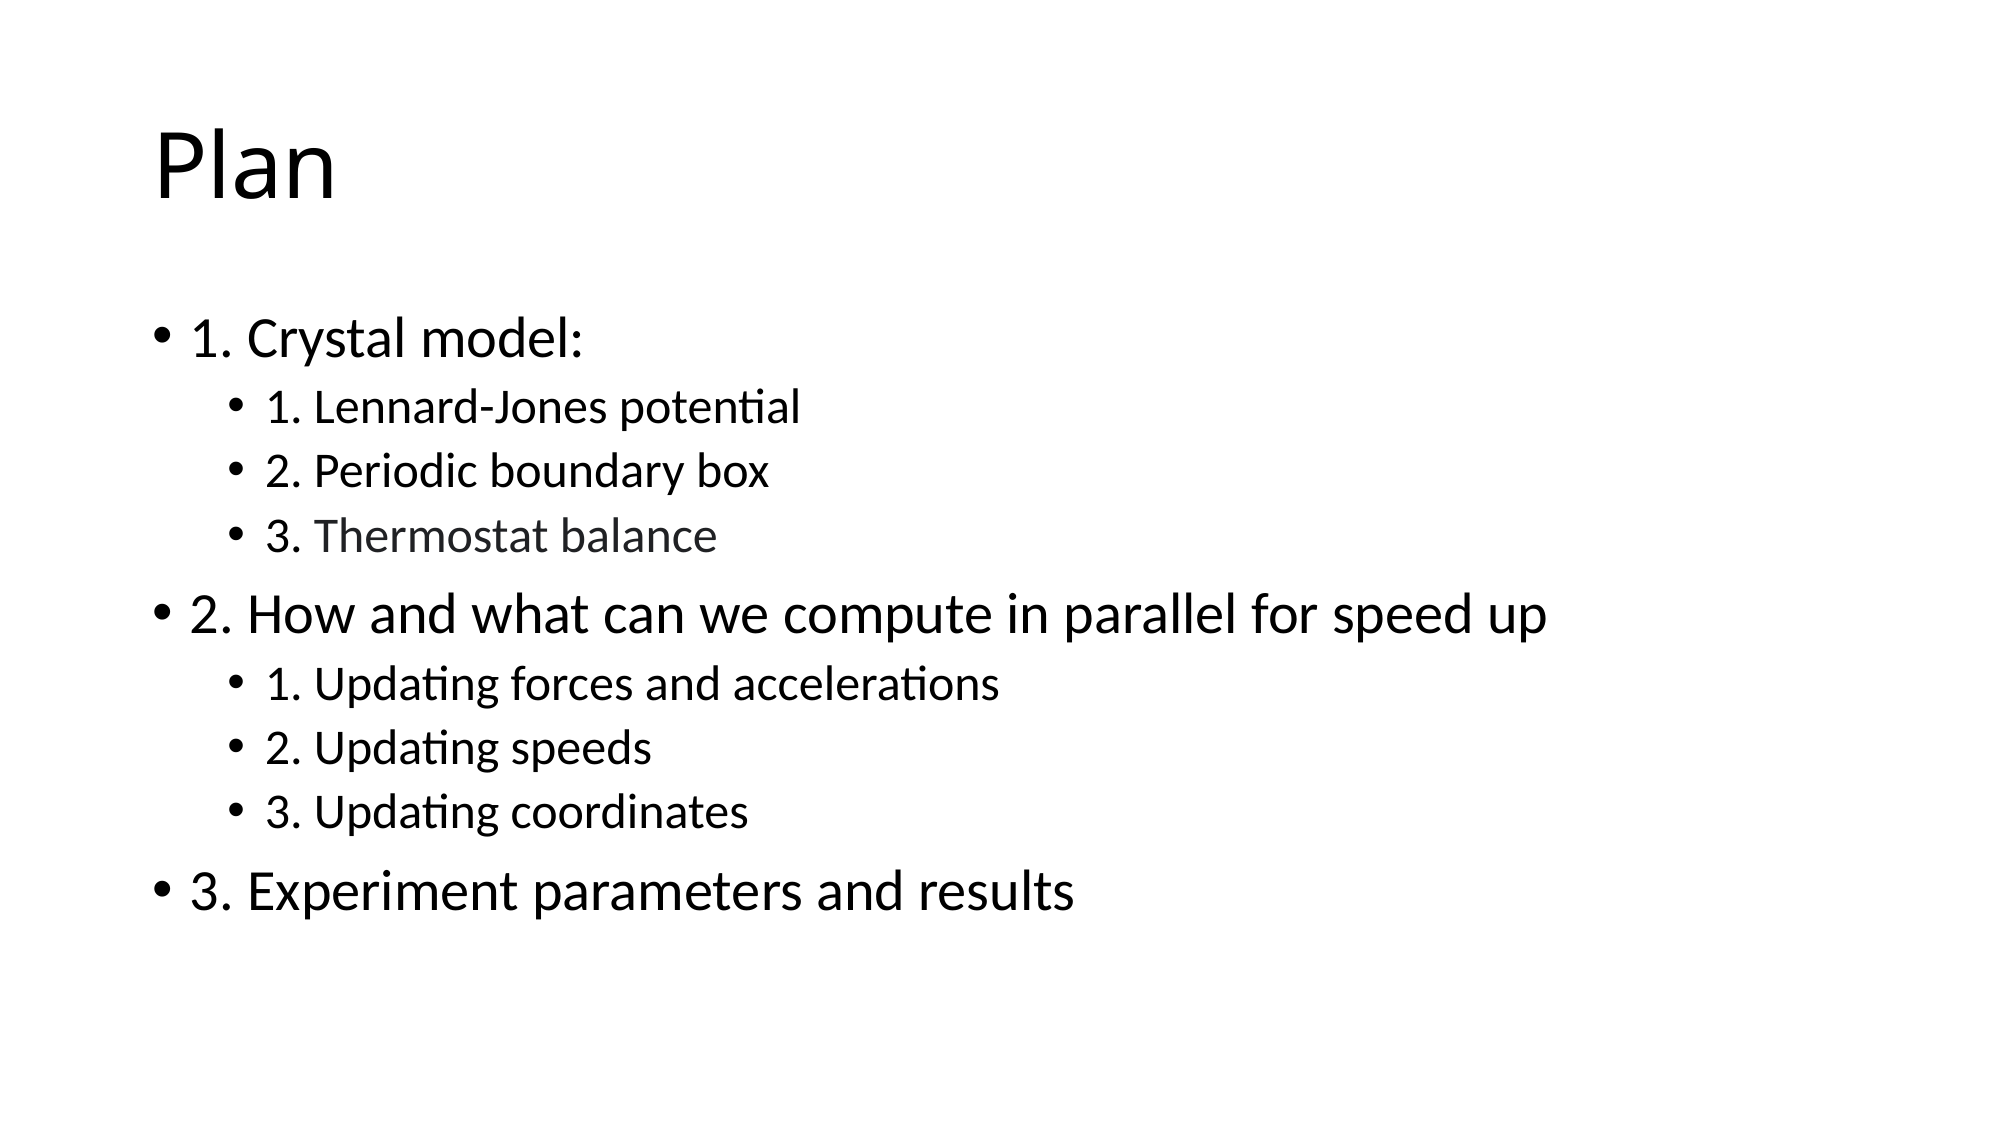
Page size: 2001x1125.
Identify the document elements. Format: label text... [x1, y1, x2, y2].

title Plan [137, 59, 1863, 278]
list 1. Crystal model: 1. Lennard-Jones potential 2. Periodic boundary box 3. Thermostat balance 2. How and what can we compute in parallel for speed up 1. Updating forces and accelerations 2. Updating speeds 3. Updating coordinates 3. Experiment parameters and results [137, 299, 1863, 1014]
